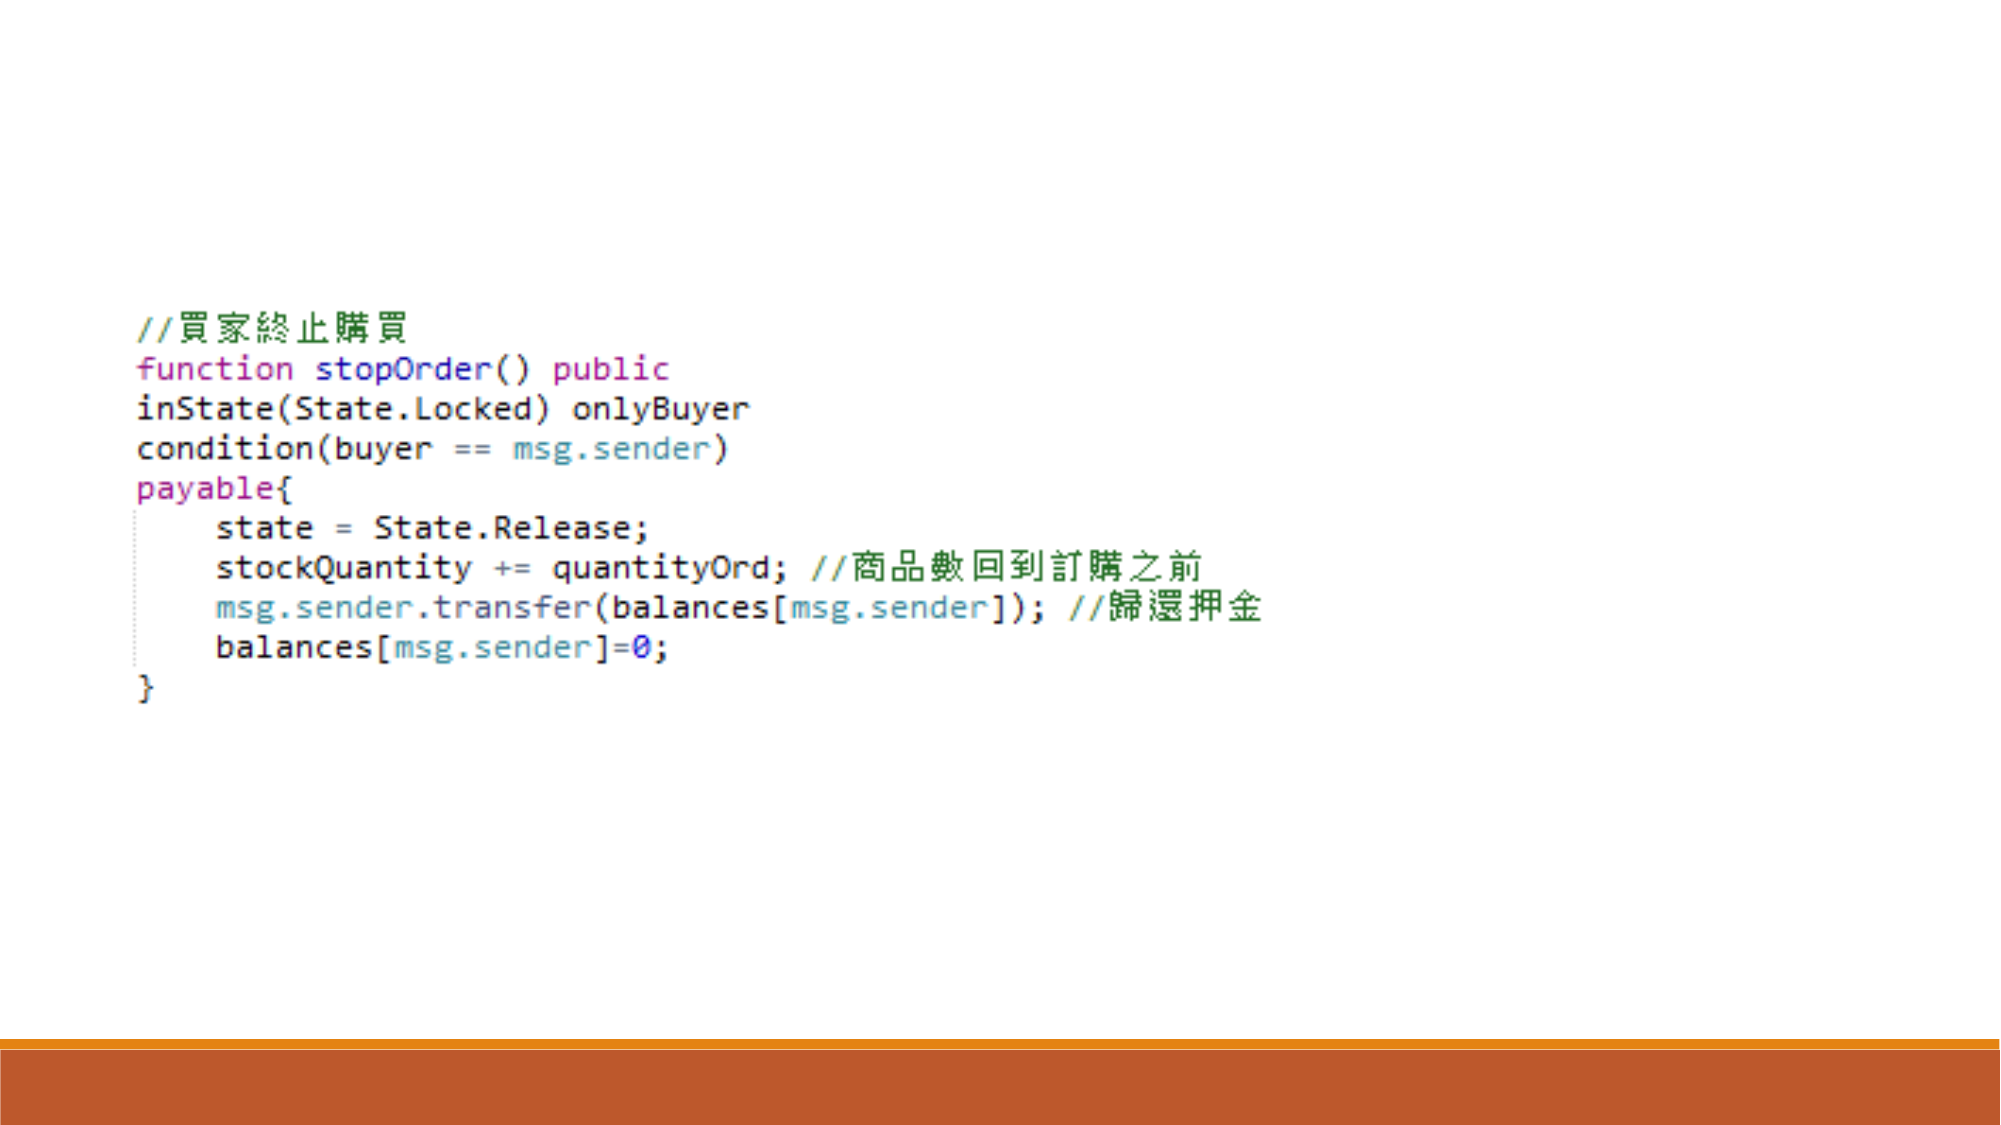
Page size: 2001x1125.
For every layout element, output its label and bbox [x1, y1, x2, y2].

picture [116, 287, 1370, 742]
